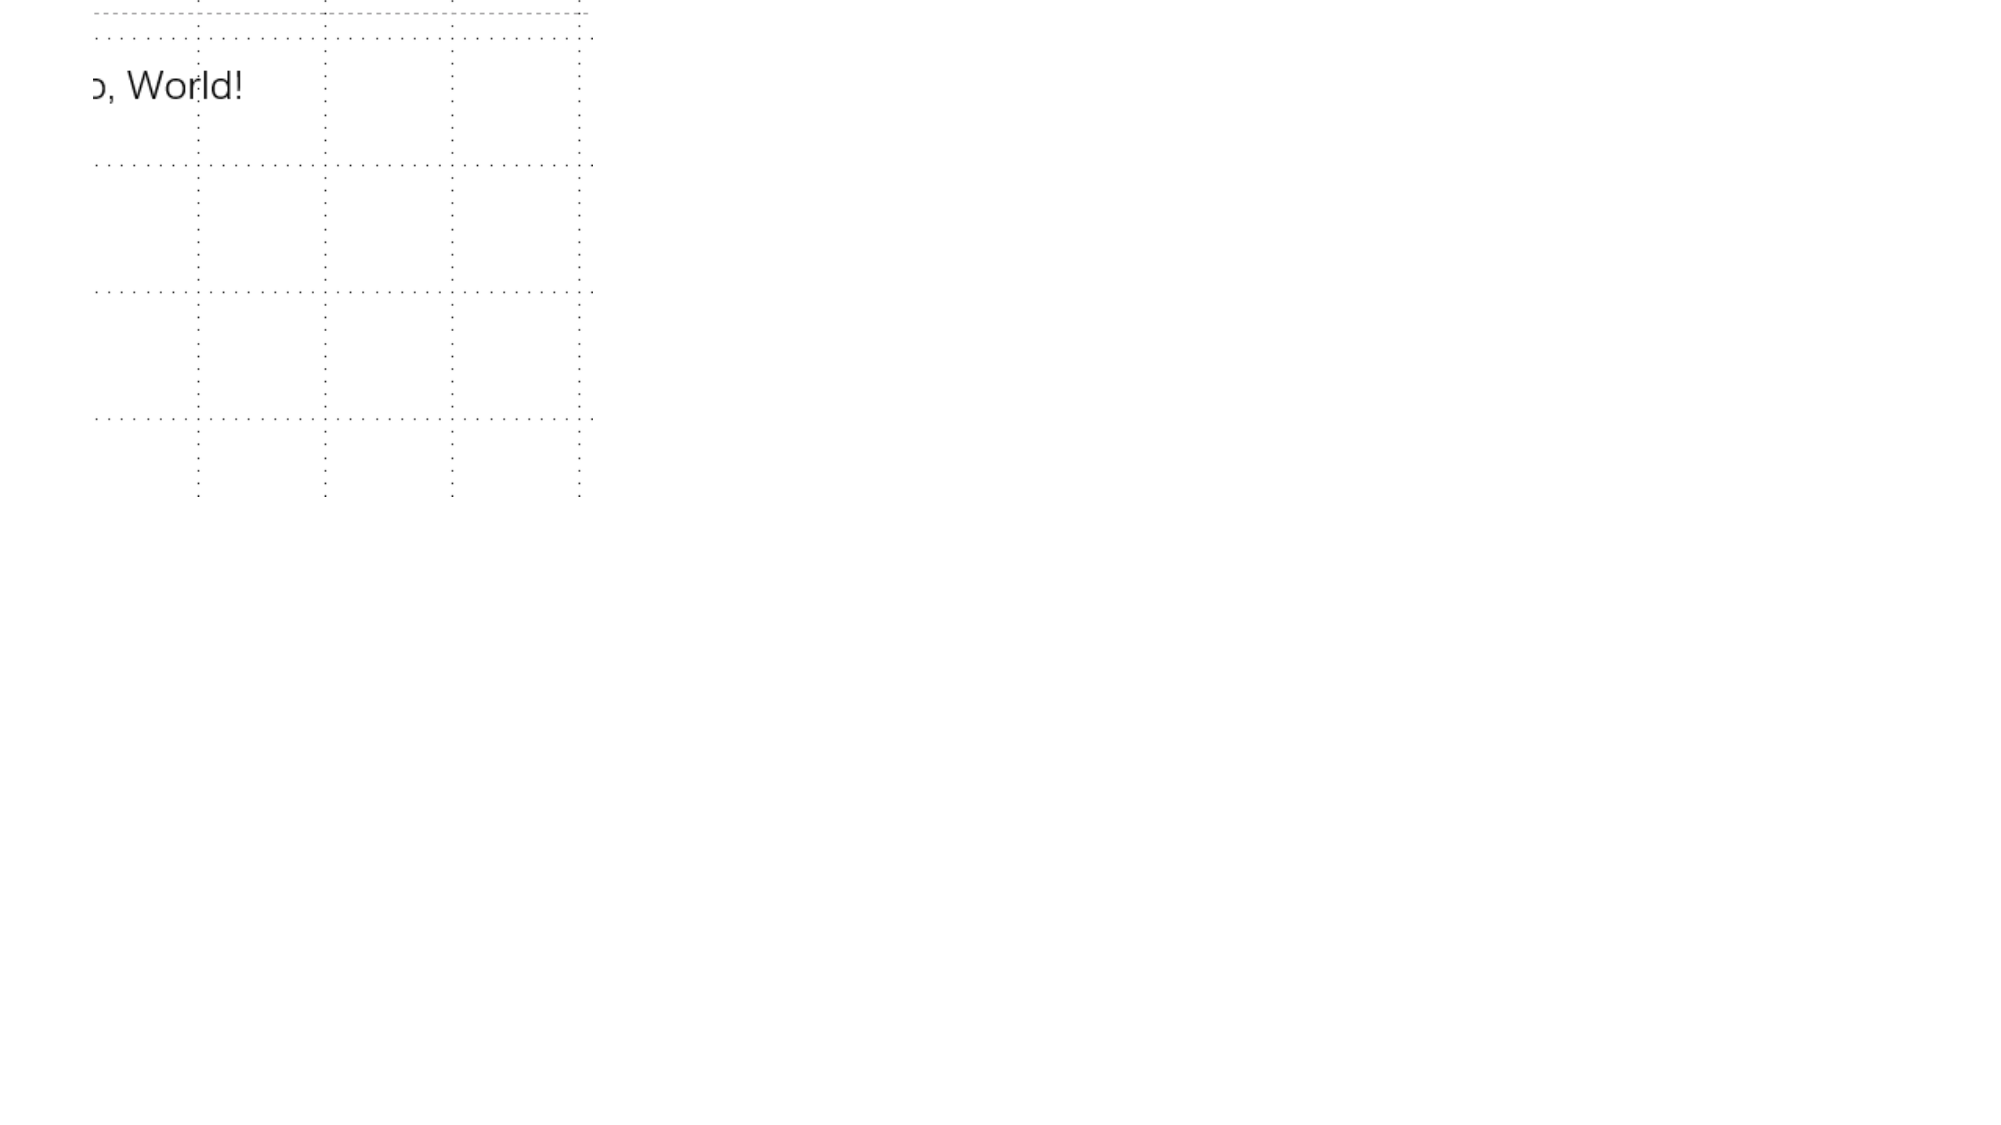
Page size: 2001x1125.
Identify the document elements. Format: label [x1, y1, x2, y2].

picture [93, 0, 593, 497]
